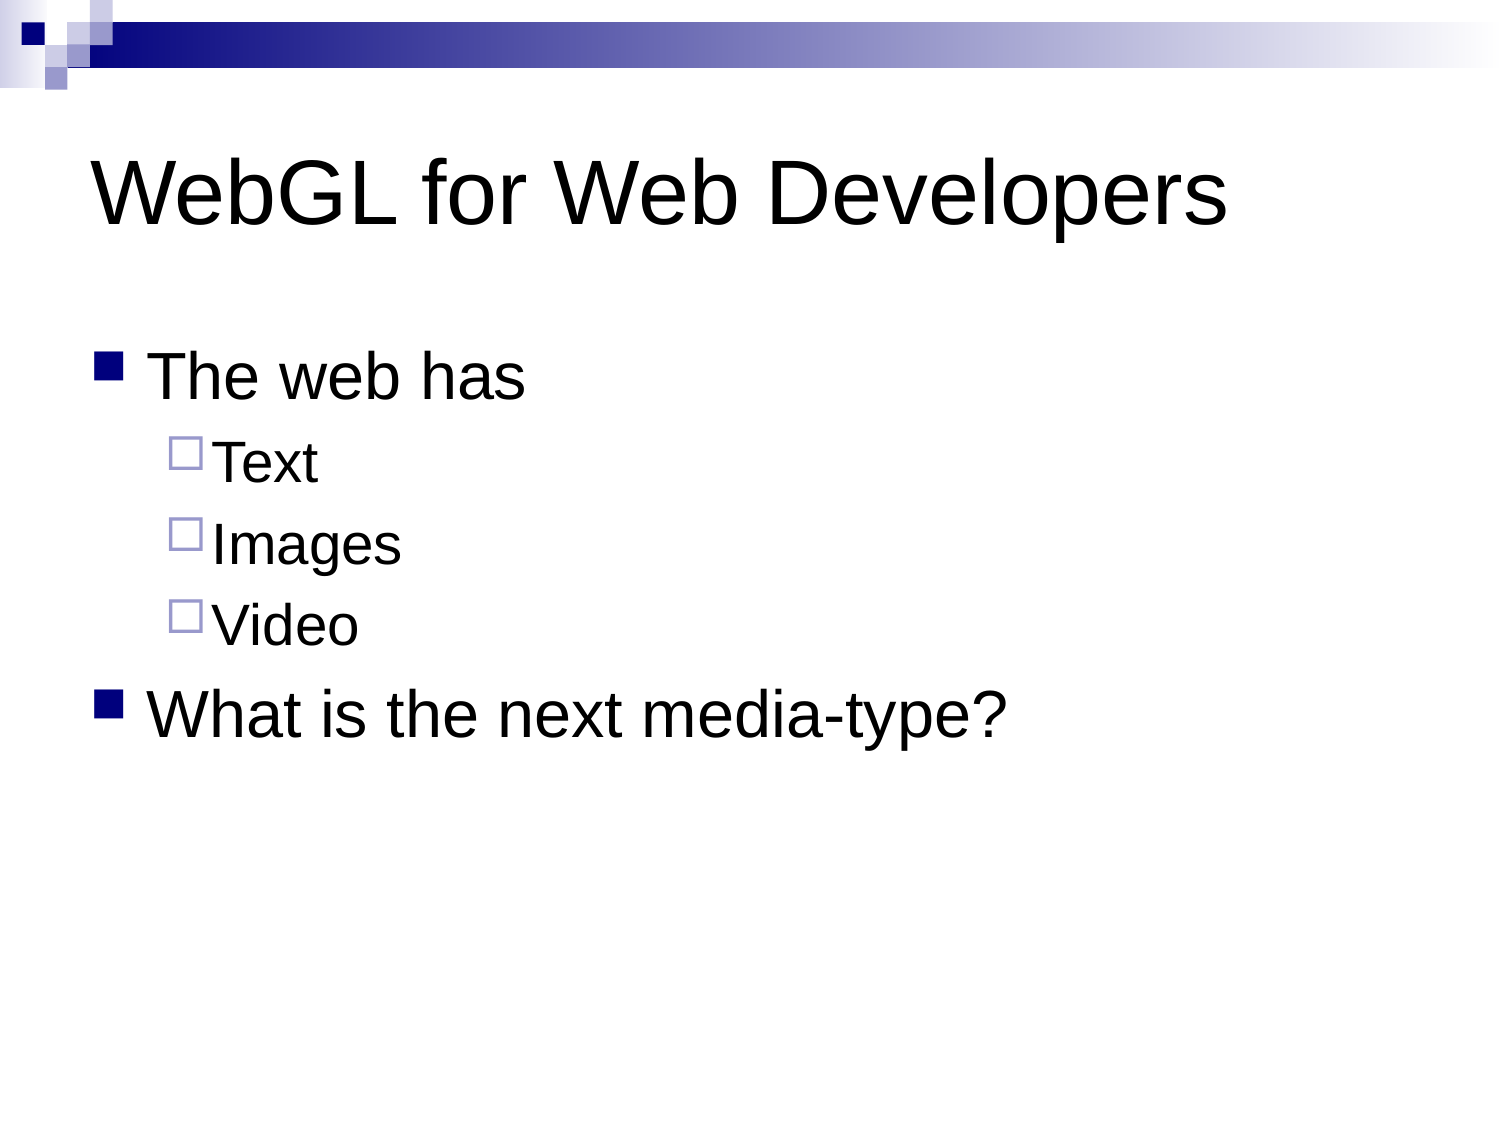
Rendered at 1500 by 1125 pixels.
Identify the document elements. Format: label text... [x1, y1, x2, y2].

title WebGL for Web Developers [75, 75, 1425, 300]
list The web has Text Images Video What is the next media-type? [75, 324, 1425, 963]
